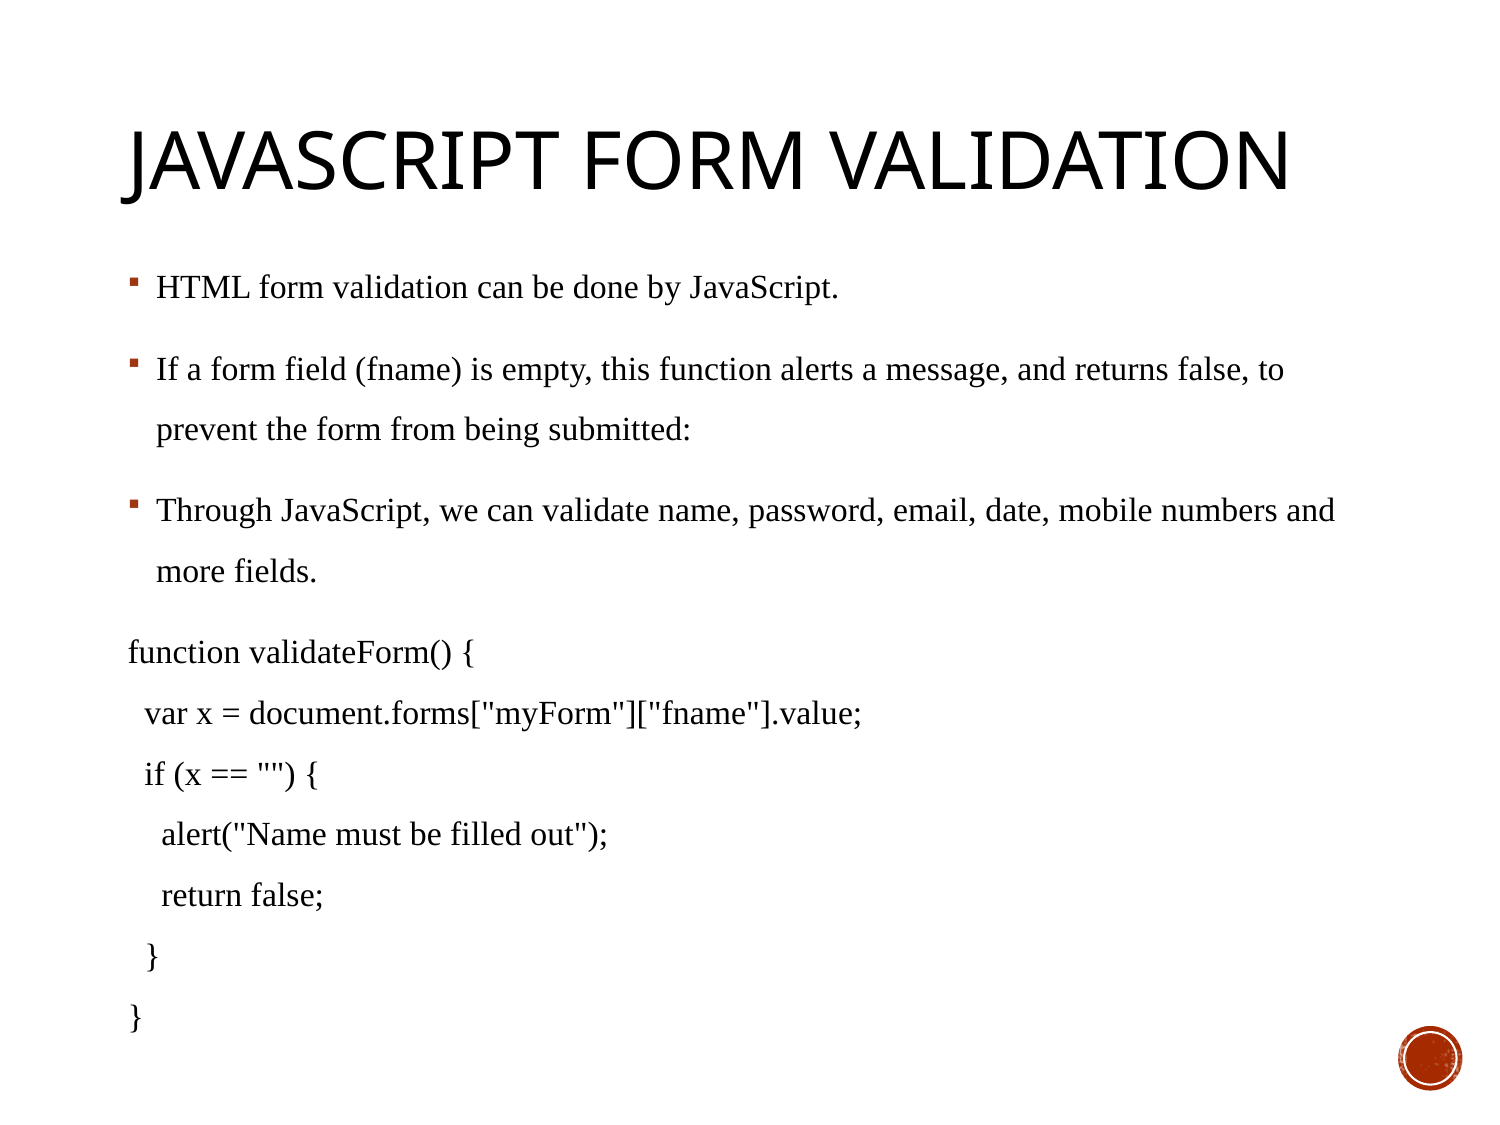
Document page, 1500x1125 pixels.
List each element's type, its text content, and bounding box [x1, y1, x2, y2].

list HTML form validation can be done by JavaScript. If a form field (fname) is empty, this function alerts a message, and returns false, to prevent the form from being submitted: Through JavaScript, we can validate name, password, email, date, mobile numbers and more fields. function validateForm() { var x = document.forms["myForm"]["fname"].value; if (x == "") { alert("Name must be filled out"); return false; } } [112, 237, 1388, 1046]
title JavaScript Form Validation [112, 79, 1388, 237]
